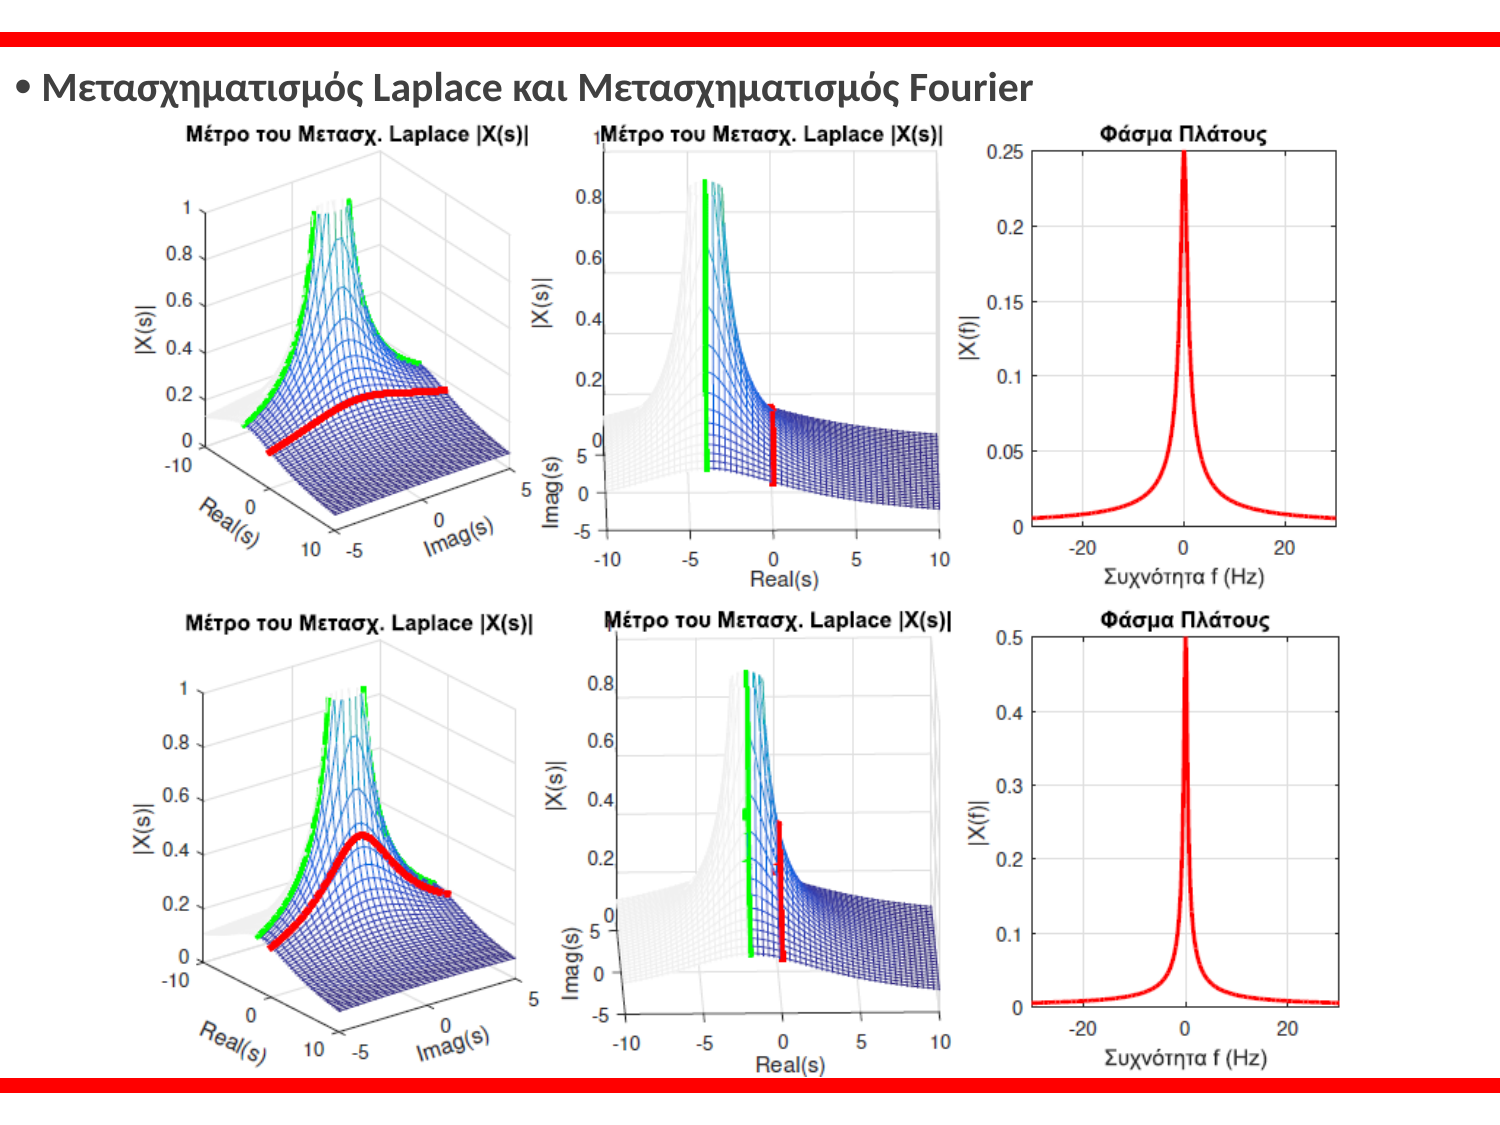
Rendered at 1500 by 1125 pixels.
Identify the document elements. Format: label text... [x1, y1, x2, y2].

picture [130, 117, 1350, 598]
text_box [0, 1078, 1500, 1093]
picture [129, 604, 1350, 1078]
list Μετασχηματισμός Laplace και Μετασχηματισμός Fourier [14, 58, 1484, 1070]
text_box [0, 32, 1500, 47]
